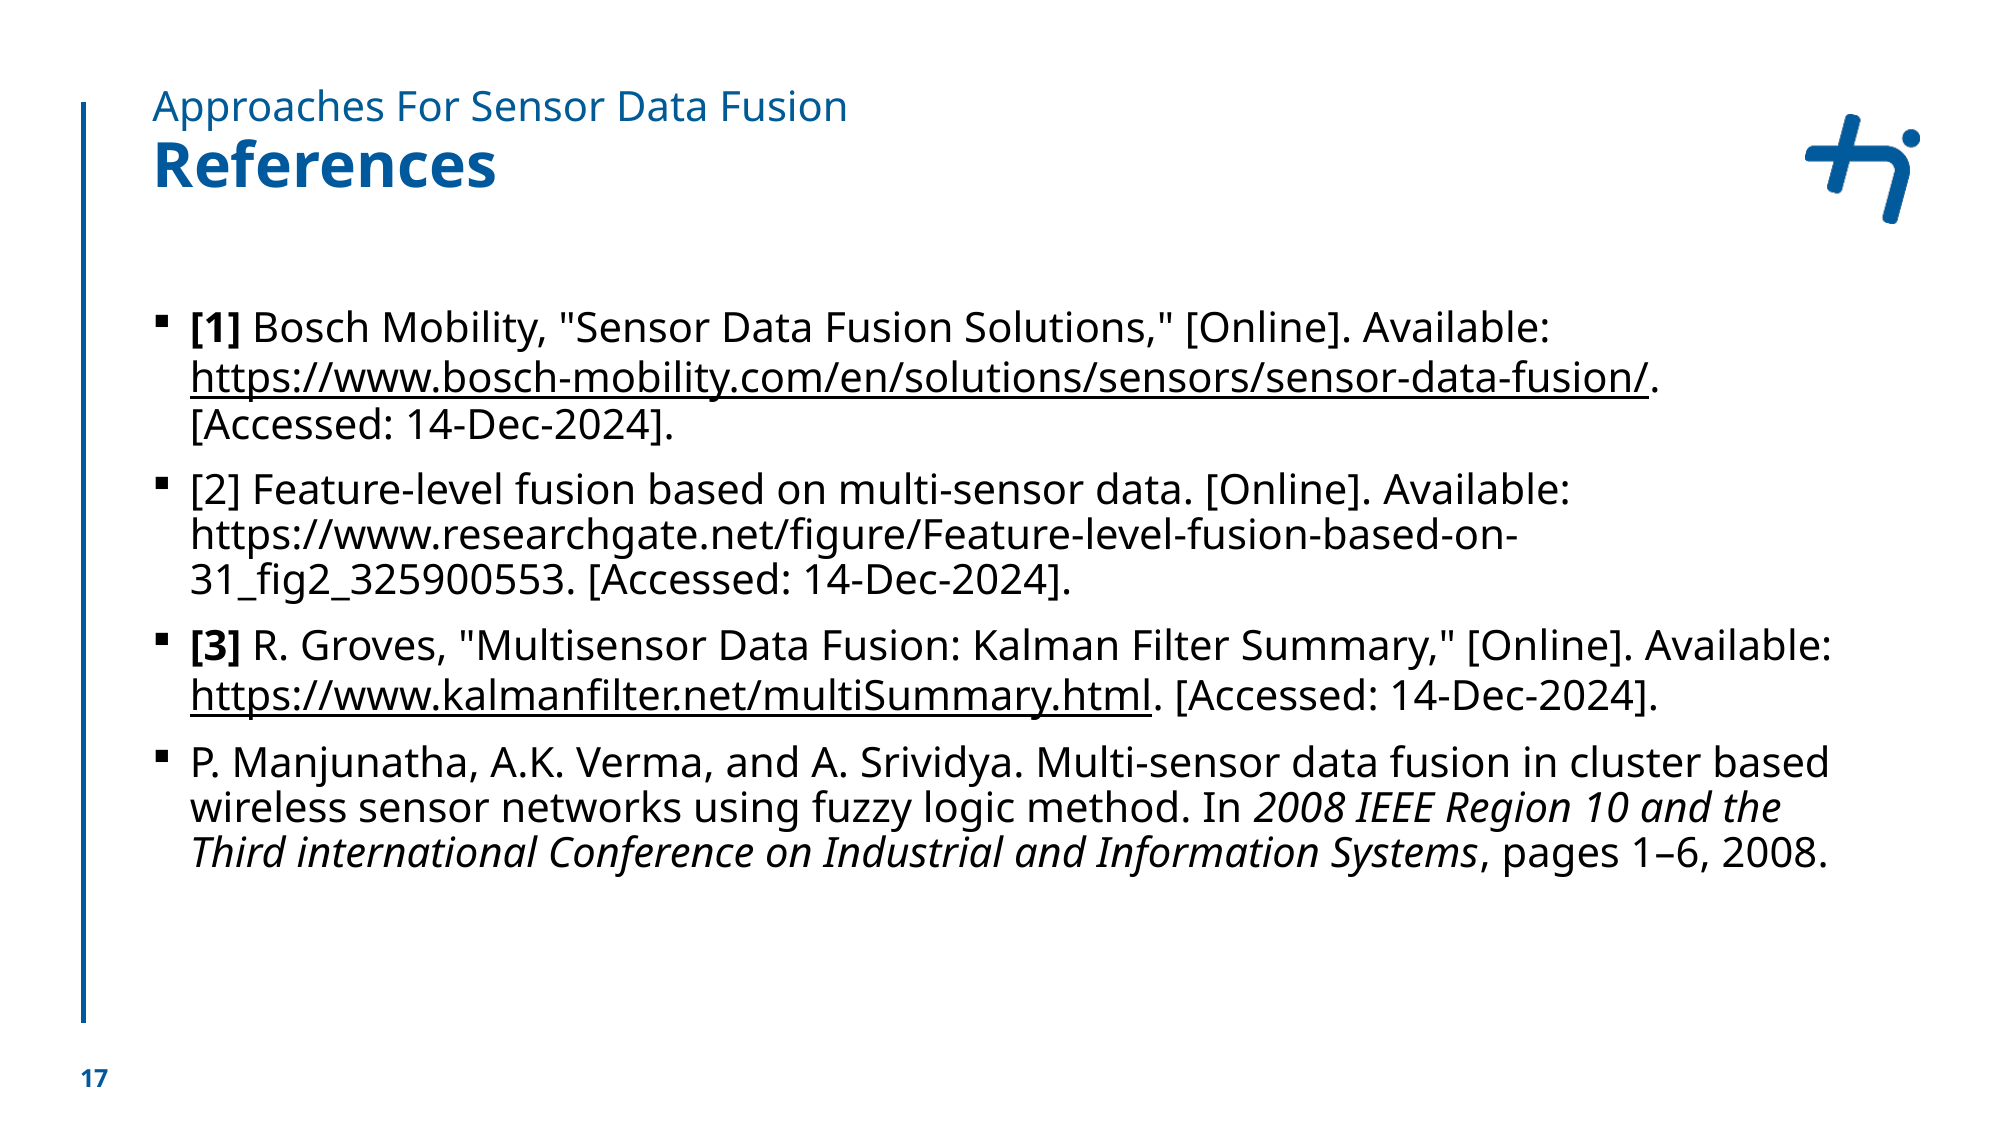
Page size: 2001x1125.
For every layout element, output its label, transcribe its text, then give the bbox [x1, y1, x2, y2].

title References [137, 161, 1800, 226]
list Approaches For Sensor Data Fusion [137, 77, 1800, 161]
list [1] Bosch Mobility, "Sensor Data Fusion Solutions," [Online]. Available: https://www.bosch-mobility.com/en/solutions/sensors/sensor-data-fusion/. [Accessed: 14-Dec-2024]. [2] Feature-level fusion based on multi-sensor data. [Online]. Available: https://www.researchgate.net/figure/Feature-level-fusion-based-on-31_fig2_325900553. [Accessed: 14-Dec-2024]. [3] R. Groves, "Multisensor Data Fusion: Kalman Filter Summary," [Online]. Available: https://www.kalmanfilter.net/multiSummary.html. [Accessed: 14-Dec-2024]. P. Manjunatha, A.K. Verma, and A. Srividya. Multi-sensor data fusion in cluster based wireless sensor networks using fuzzy logic method. In 2008 IEEE Region 10 and the Third international Conference on Industrial and Information Systems, pages 1–6, 2008. [137, 299, 1863, 1014]
picture [1801, 110, 1924, 228]
slide_number 17 [64, 1047, 488, 1113]
